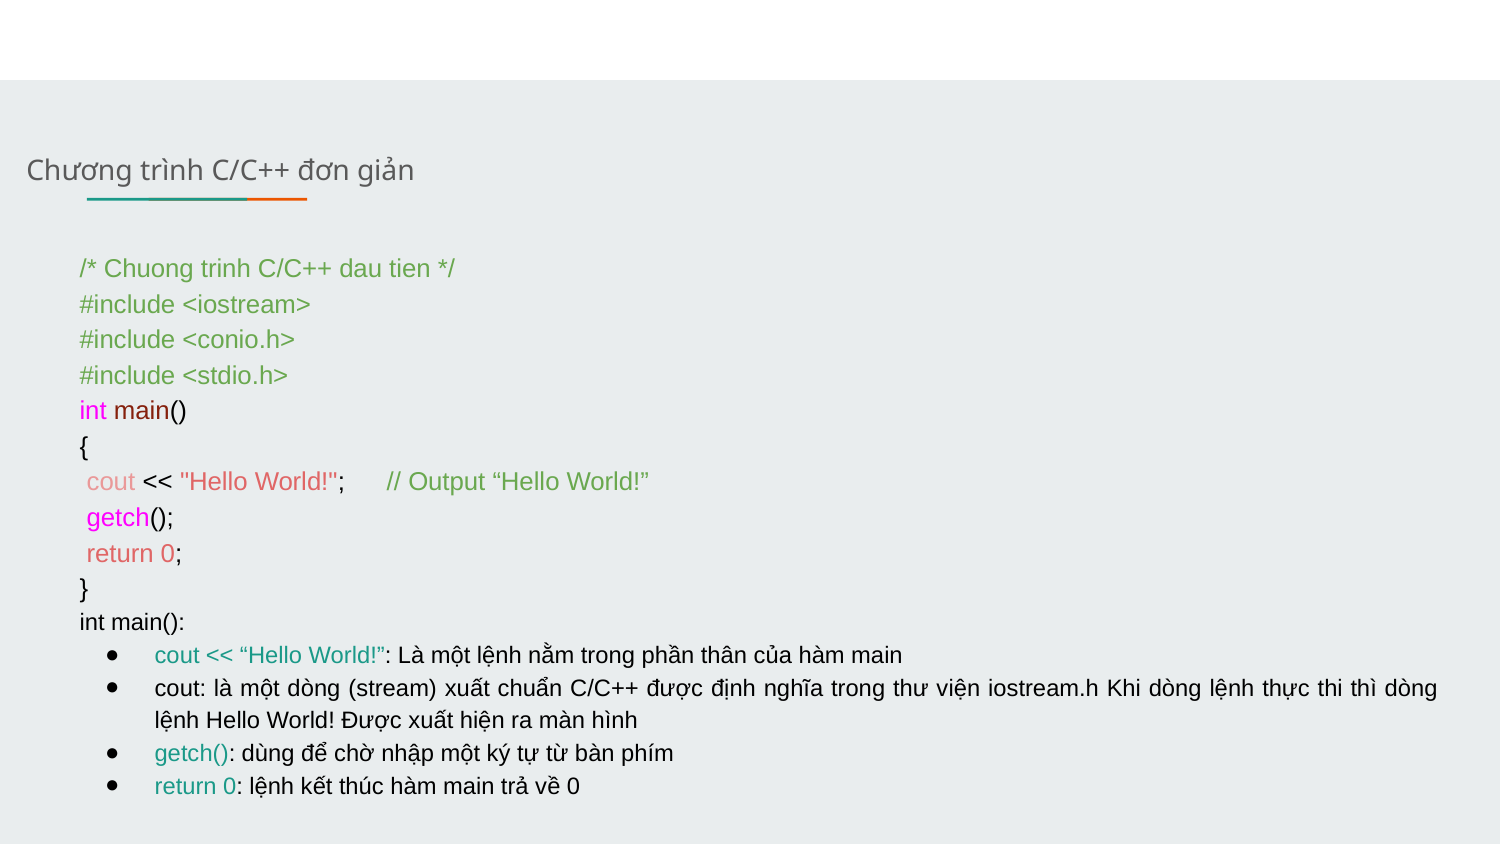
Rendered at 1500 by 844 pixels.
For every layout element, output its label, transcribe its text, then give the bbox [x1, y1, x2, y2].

subtitle Chương trình C/C++ đơn giản [11, 137, 439, 227]
title /* Chuong trinh C/C++ dau tien */ #include <iostream> #include <conio.h> #include <stdio.h> int main() { cout << "Hello World!"; // Output “Hello World!” getch(); return 0; } int main(): cout << “Hello World!”: Là một lệnh nằm trong phần thân của hàm main cout: là một dòng (stream) xuất chuẩn C/C++ được định nghĩa trong thư viện iostream.h Khi dòng lệnh thực thi thì dòng lệnh Hello World! Được xuất hiện ra màn hình getch(): dùng để chờ nhập một ký tự từ bàn phím return 0: lệnh kết thúc hàm main trả về 0 [64, 226, 1455, 820]
